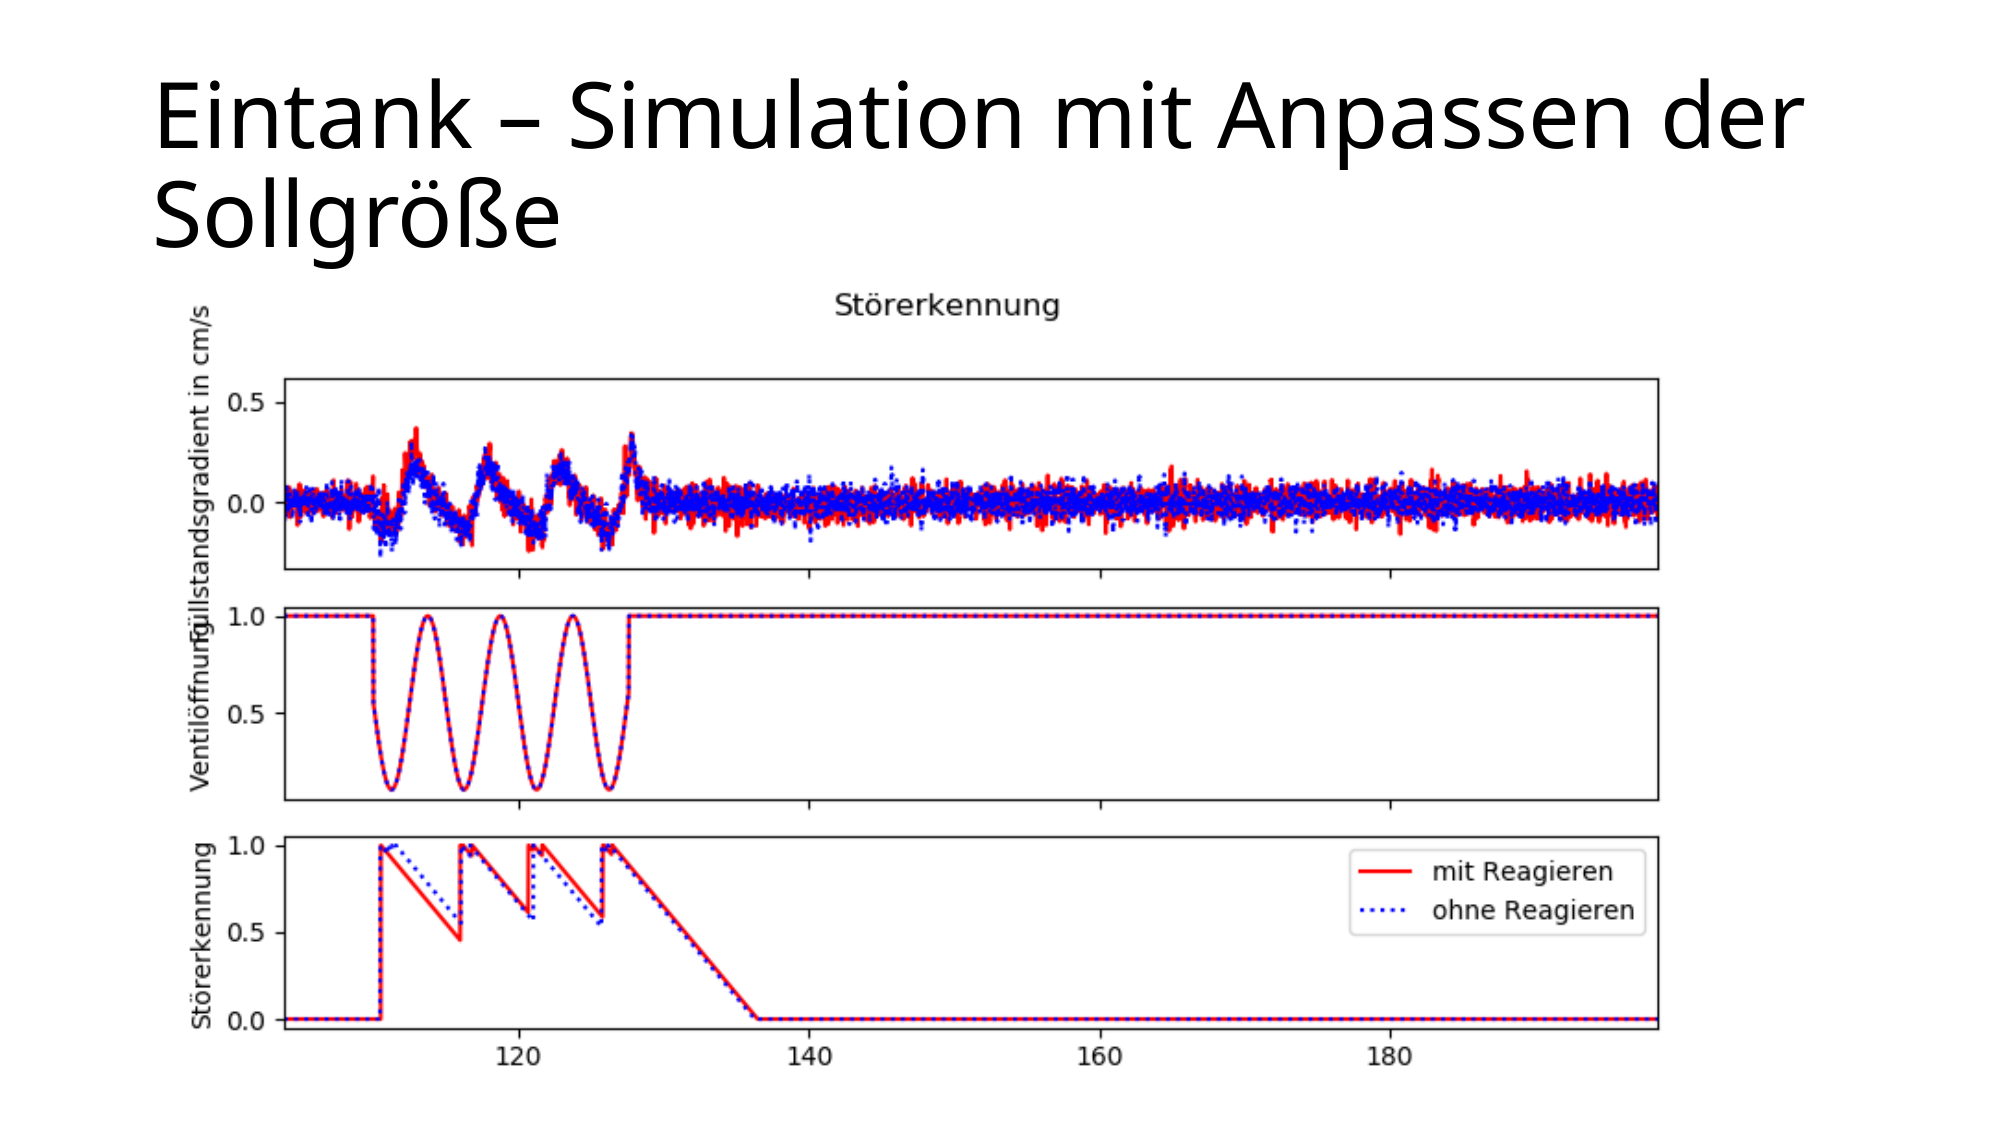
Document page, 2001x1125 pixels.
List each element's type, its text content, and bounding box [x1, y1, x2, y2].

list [63, 277, 1835, 1121]
title Eintank – Simulation mit Anpassen der Sollgröße [137, 59, 1863, 278]
